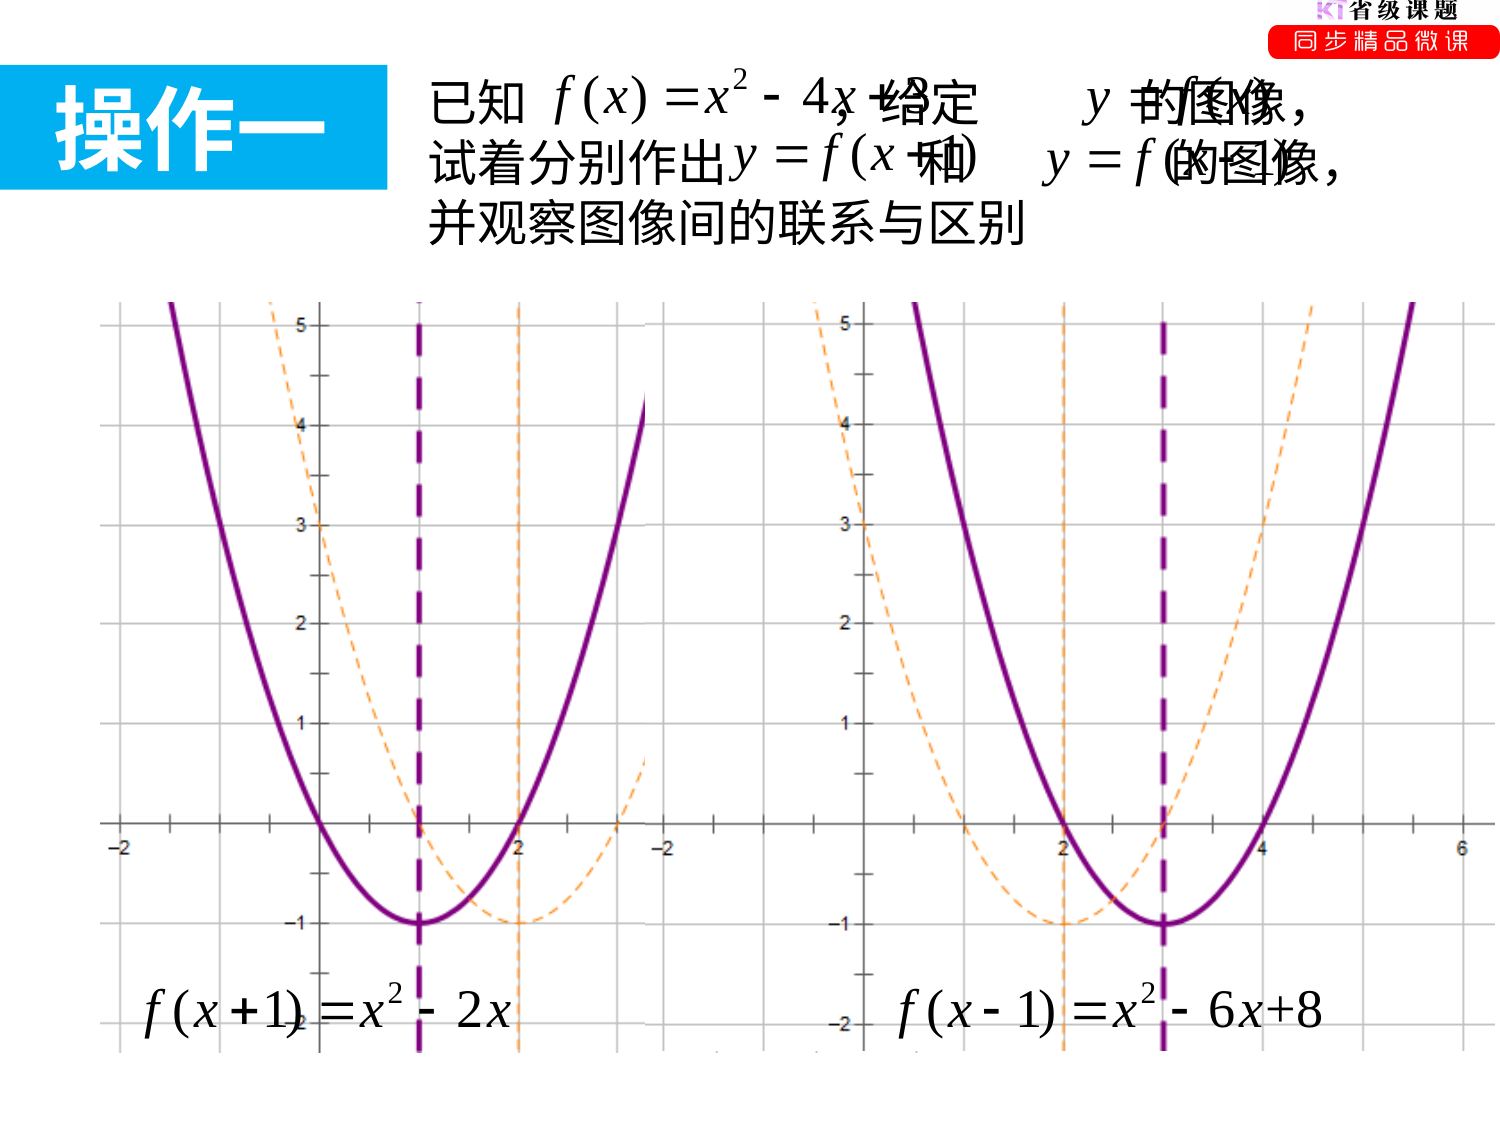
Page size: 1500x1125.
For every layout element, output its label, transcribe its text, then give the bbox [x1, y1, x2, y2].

picture [1268, 0, 1500, 59]
picture [100, 302, 1495, 1053]
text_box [879, 968, 1333, 1051]
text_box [1073, 64, 1282, 125]
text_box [536, 54, 940, 137]
text_box 已知 ，给定 的图像， 试着分别作出 和 的图像， 并观察图像间的联系与区别 [413, 63, 1500, 259]
text_box 操作一 [0, 64, 388, 190]
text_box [1033, 126, 1300, 198]
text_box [720, 121, 987, 193]
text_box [125, 968, 520, 1051]
